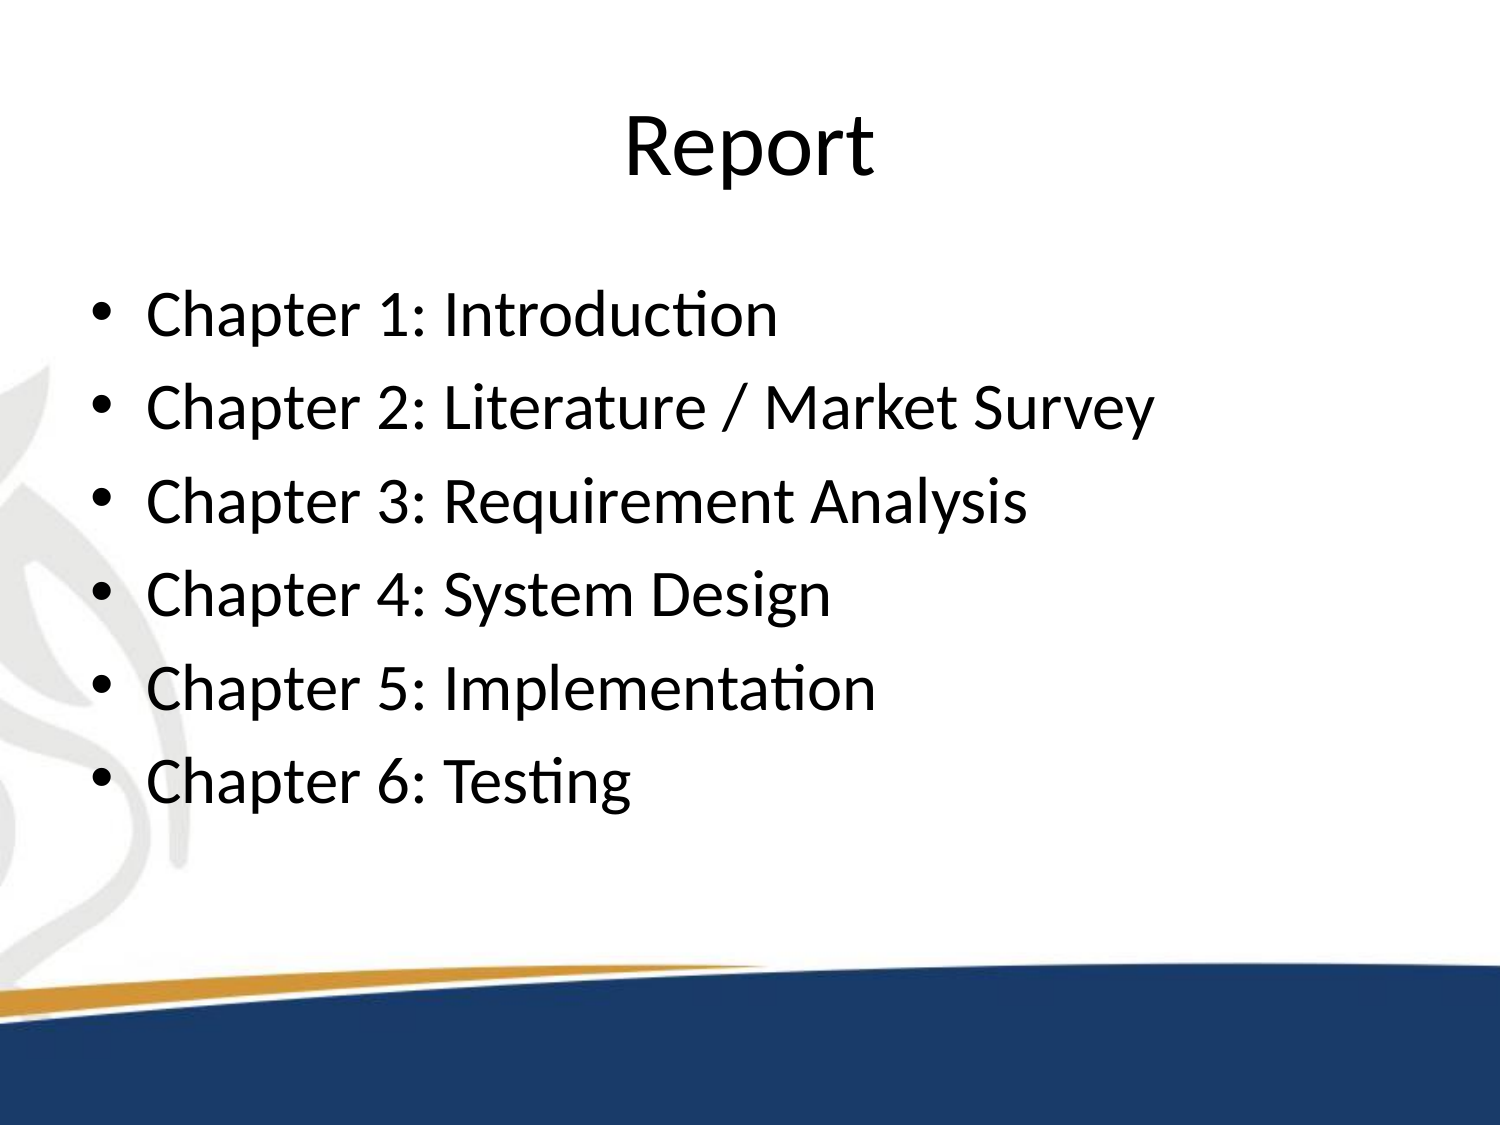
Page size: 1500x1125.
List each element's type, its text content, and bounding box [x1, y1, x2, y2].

list Chapter 1: Introduction Chapter 2: Literature / Market Survey Chapter 3: Requirement Analysis Chapter 4: System Design Chapter 5: Implementation Chapter 6: Testing [75, 262, 1425, 1005]
picture [0, 0, 1500, 1125]
title Report [75, 45, 1425, 233]
